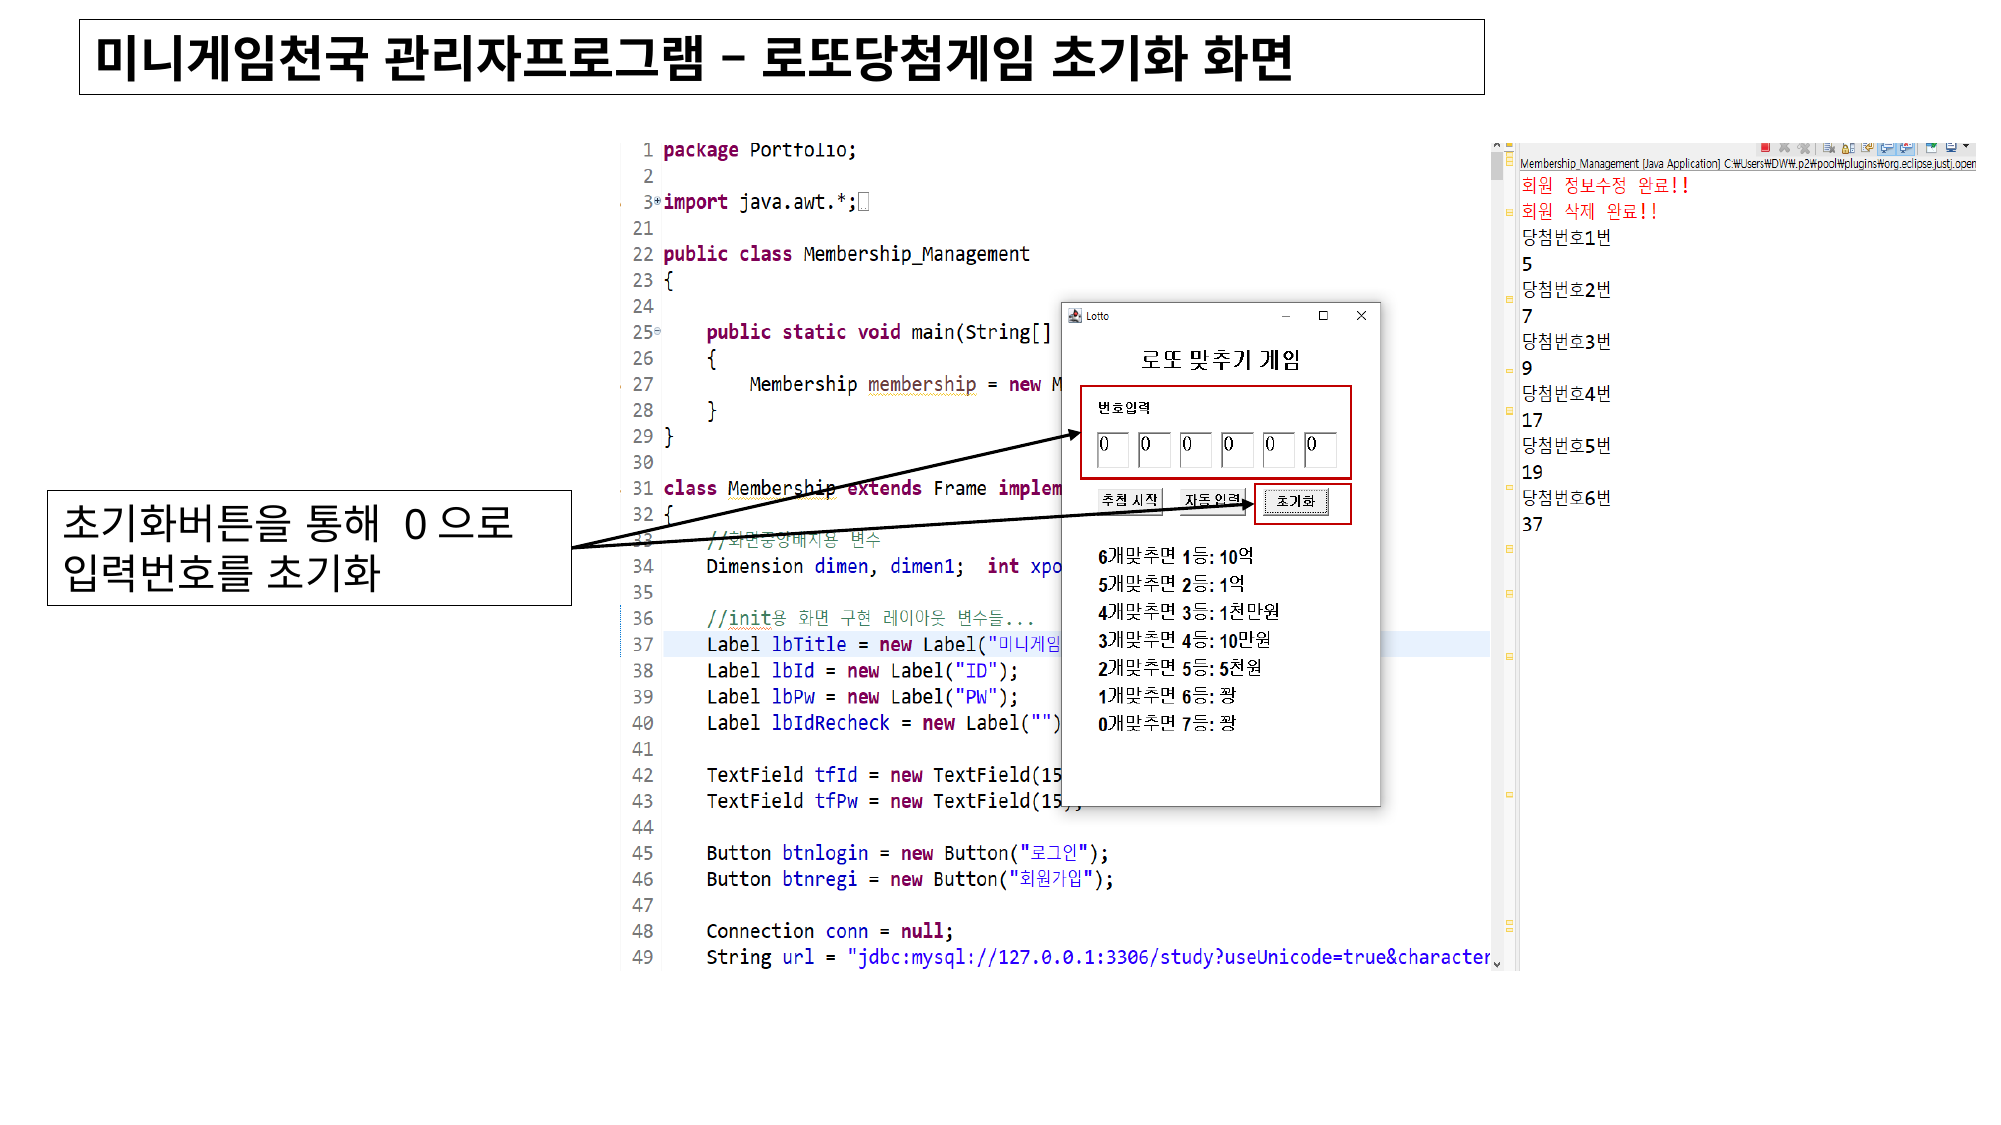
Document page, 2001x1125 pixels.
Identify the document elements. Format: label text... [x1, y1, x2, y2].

picture [619, 143, 1976, 972]
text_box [571, 503, 1255, 549]
text_box 미니게임천국 관리자프로그램 – 로또당첨게임 초기화 화면 [79, 19, 1485, 95]
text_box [571, 432, 1082, 503]
text_box 초기화버튼을 통해 0으로 입력번호를 초기화 [47, 490, 572, 606]
